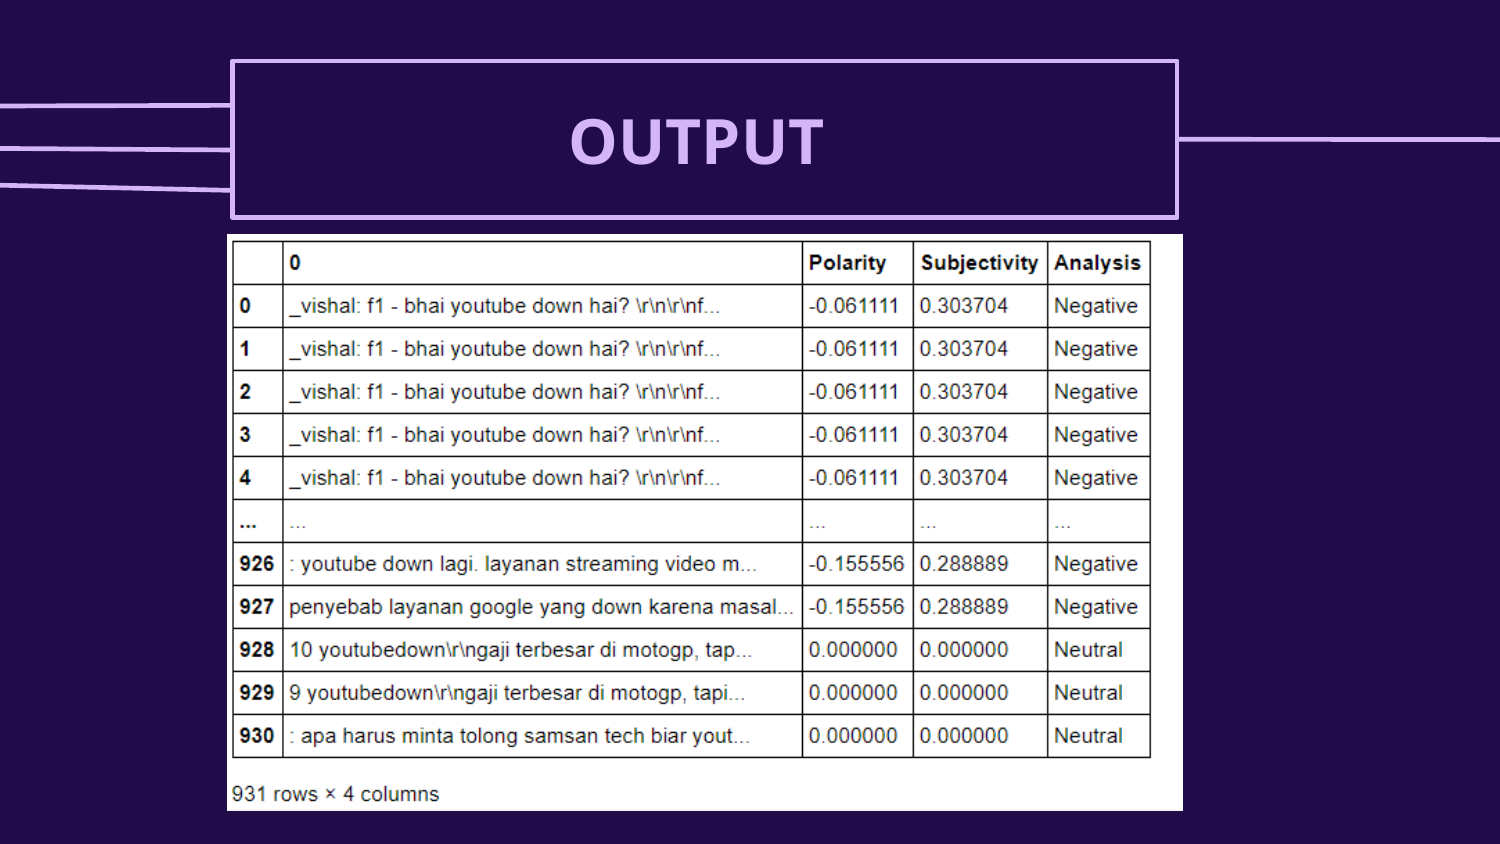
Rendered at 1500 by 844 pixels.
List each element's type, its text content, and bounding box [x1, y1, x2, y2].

picture [226, 234, 1183, 811]
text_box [0, 184, 233, 191]
title OUTPUT [230, 59, 1179, 220]
